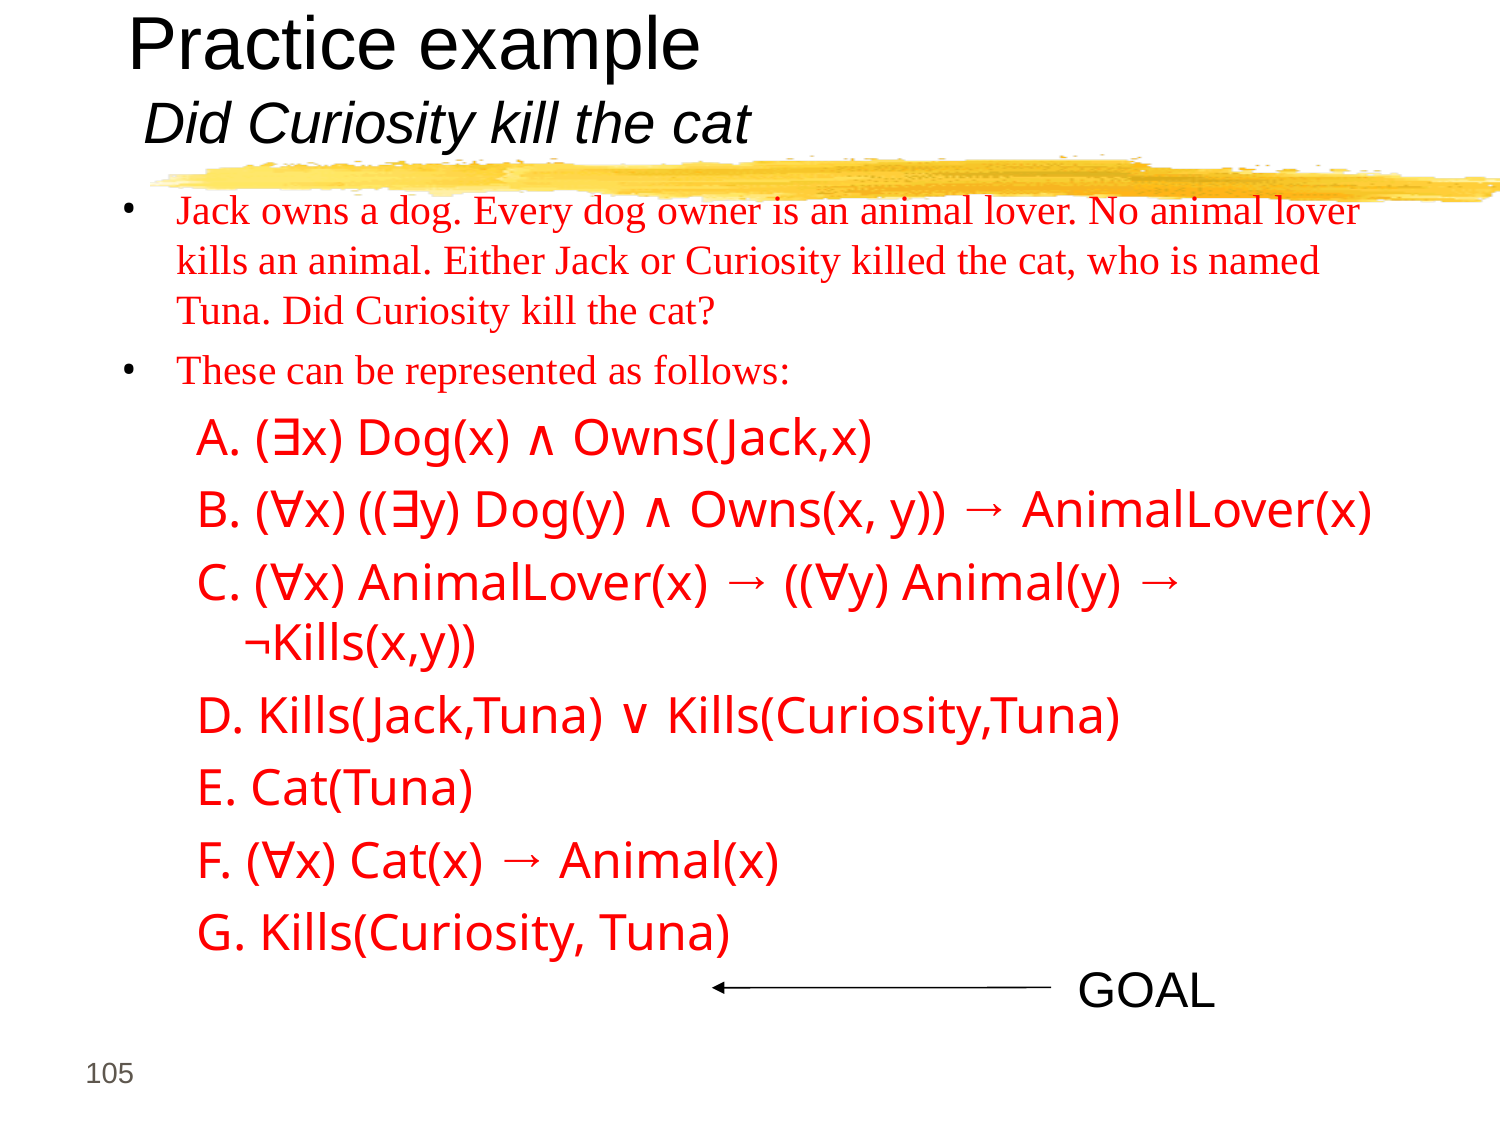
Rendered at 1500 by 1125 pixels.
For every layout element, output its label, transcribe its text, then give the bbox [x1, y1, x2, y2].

text_box Practice example Did Curiosity kill the cat [112, 64, 1388, 163]
picture [150, 149, 1500, 213]
text_box ‹#› [70, 1021, 106, 1097]
text_box Jack owns a dog. Every dog owner is an animal lover. No animal lover kills an animal. Either Jack or Curiosity killed the cat, who is named Tuna. Did Curiosity kill the cat? These can be represented as follows: A. (∃x) Dog(x) ∧ Owns(Jack,x) B. (∀x) ((∃y) Dog(y) ∧ Owns(x, y)) → AnimalLover(x) C. (∀x) AnimalLover(x) → ((∀y) Animal(y) → ¬Kills(x,y)) D. Kills(Jack,Tuna) ∨ Kills(Curiosity,Tuna) E. Cat(Tuna) F. (∀x) Cat(x) → Animal(x) G. Kills(Curiosity, Tuna) [106, 174, 1394, 1100]
text_box GOAL [1062, 949, 1237, 1026]
